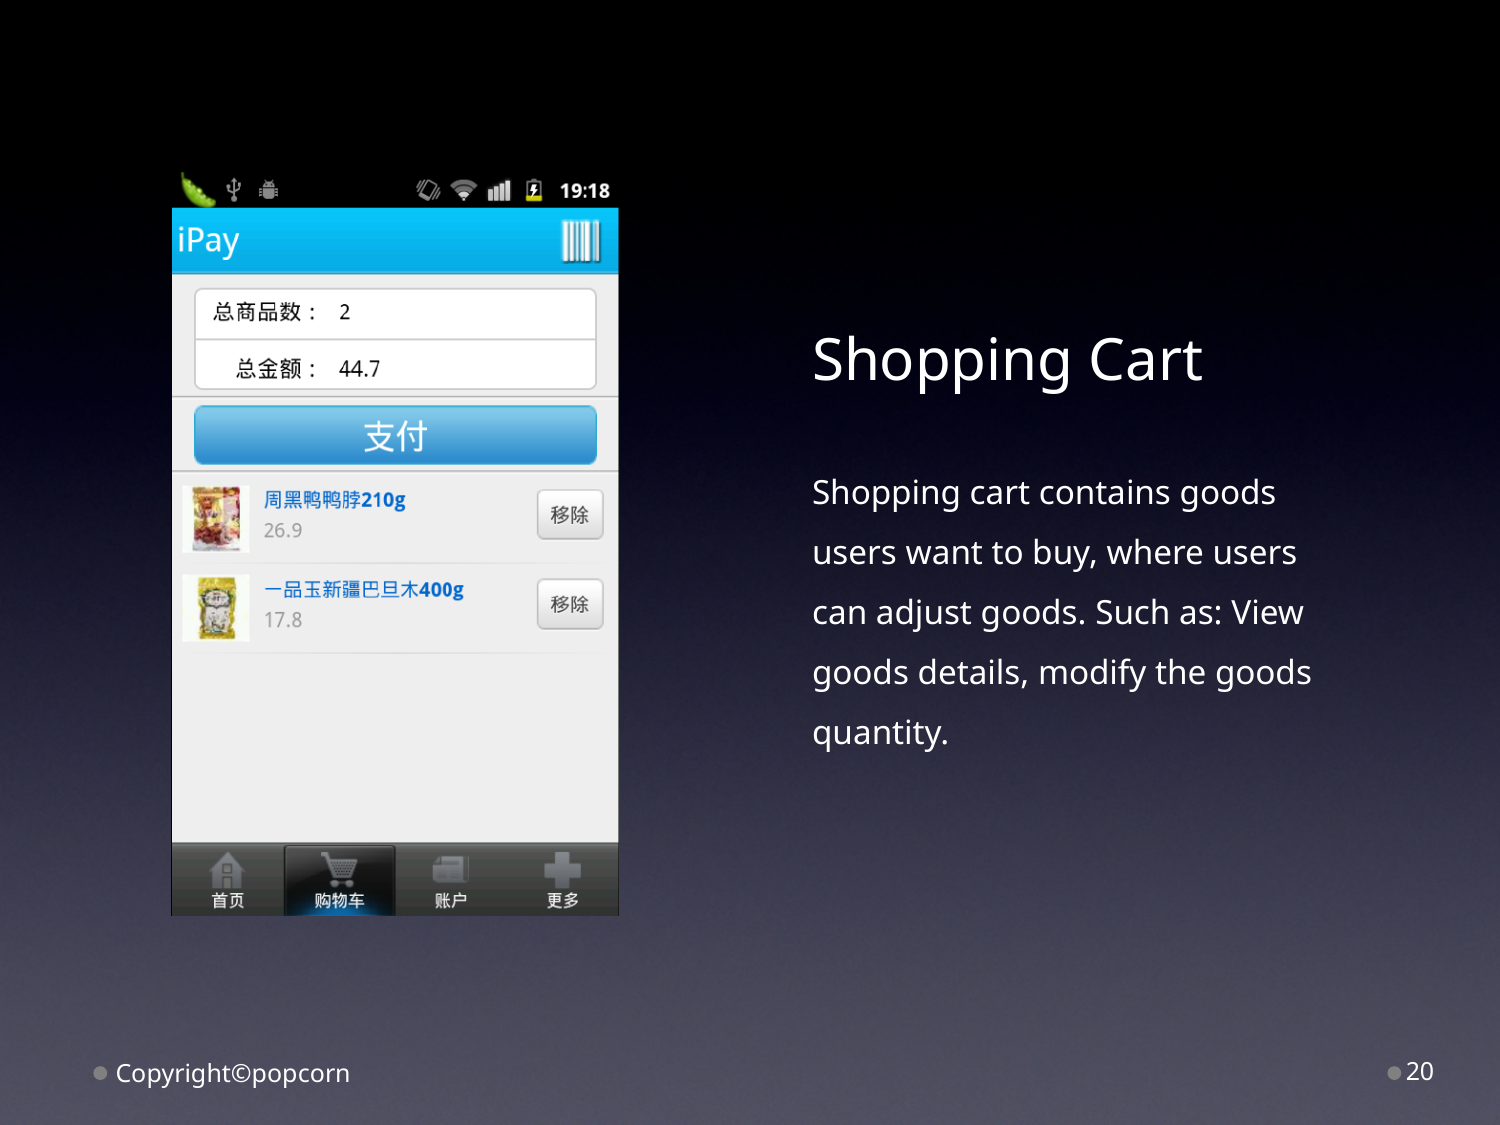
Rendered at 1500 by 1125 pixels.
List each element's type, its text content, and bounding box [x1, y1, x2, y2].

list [170, 172, 619, 916]
slide_number 20 [1401, 1042, 1494, 1103]
picture [0, 0, 1500, 1125]
text_box Shopping Cart Shopping cart contains goods users want to buy, where users can adjust goods. Such as: View goods details, modify the goods quantity. [797, 314, 1365, 759]
footer Copyright©popcorn [108, 1042, 576, 1103]
